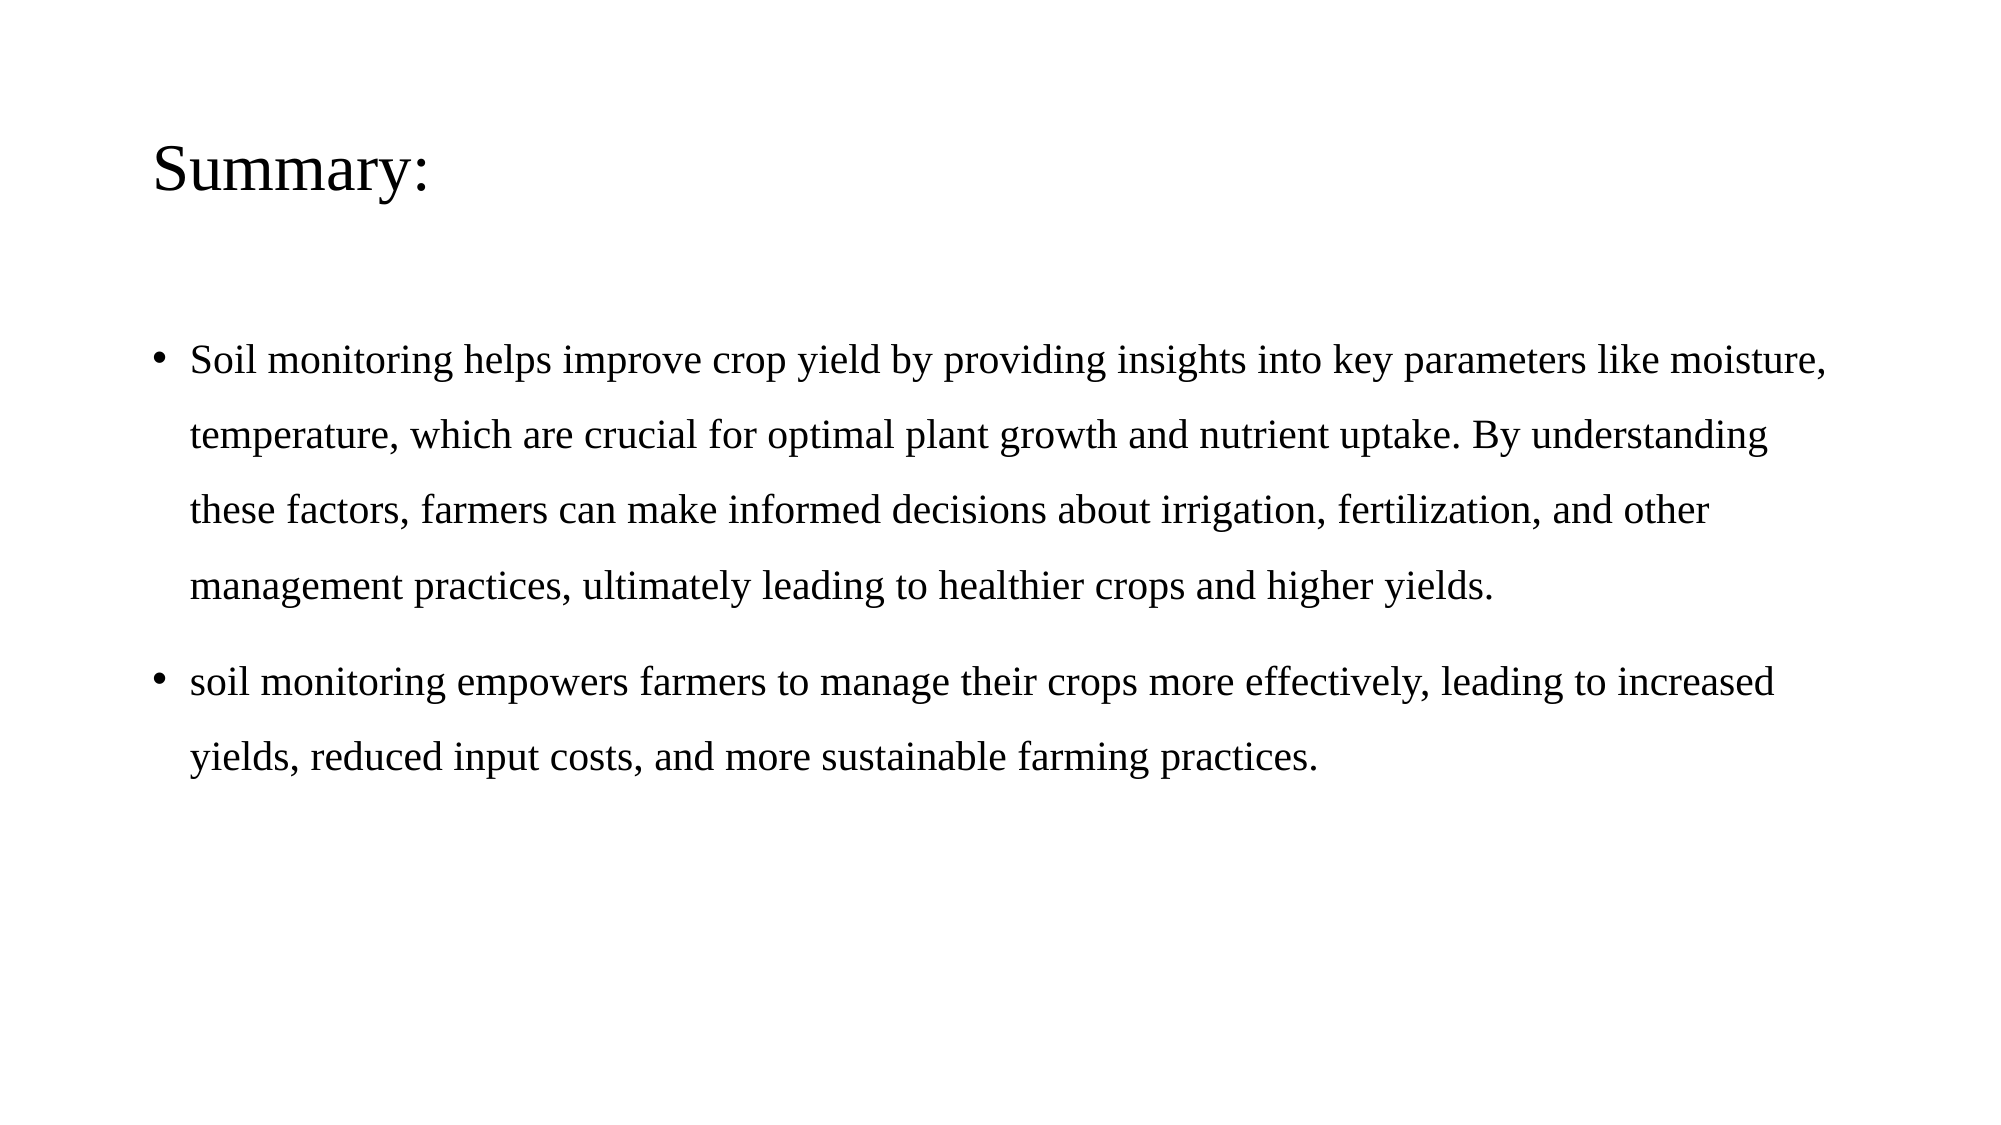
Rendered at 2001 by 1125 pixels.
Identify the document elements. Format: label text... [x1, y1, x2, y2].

title Summary: [137, 59, 1863, 278]
list Soil monitoring helps improve crop yield by providing insights into key parameters like moisture, temperature, which are crucial for optimal plant growth and nutrient uptake. By understanding these factors, farmers can make informed decisions about irrigation, fertilization, and other management practices, ultimately leading to healthier crops and higher yields. soil monitoring empowers farmers to manage their crops more effectively, leading to increased yields, reduced input costs, and more sustainable farming practices. [137, 299, 1863, 1014]
